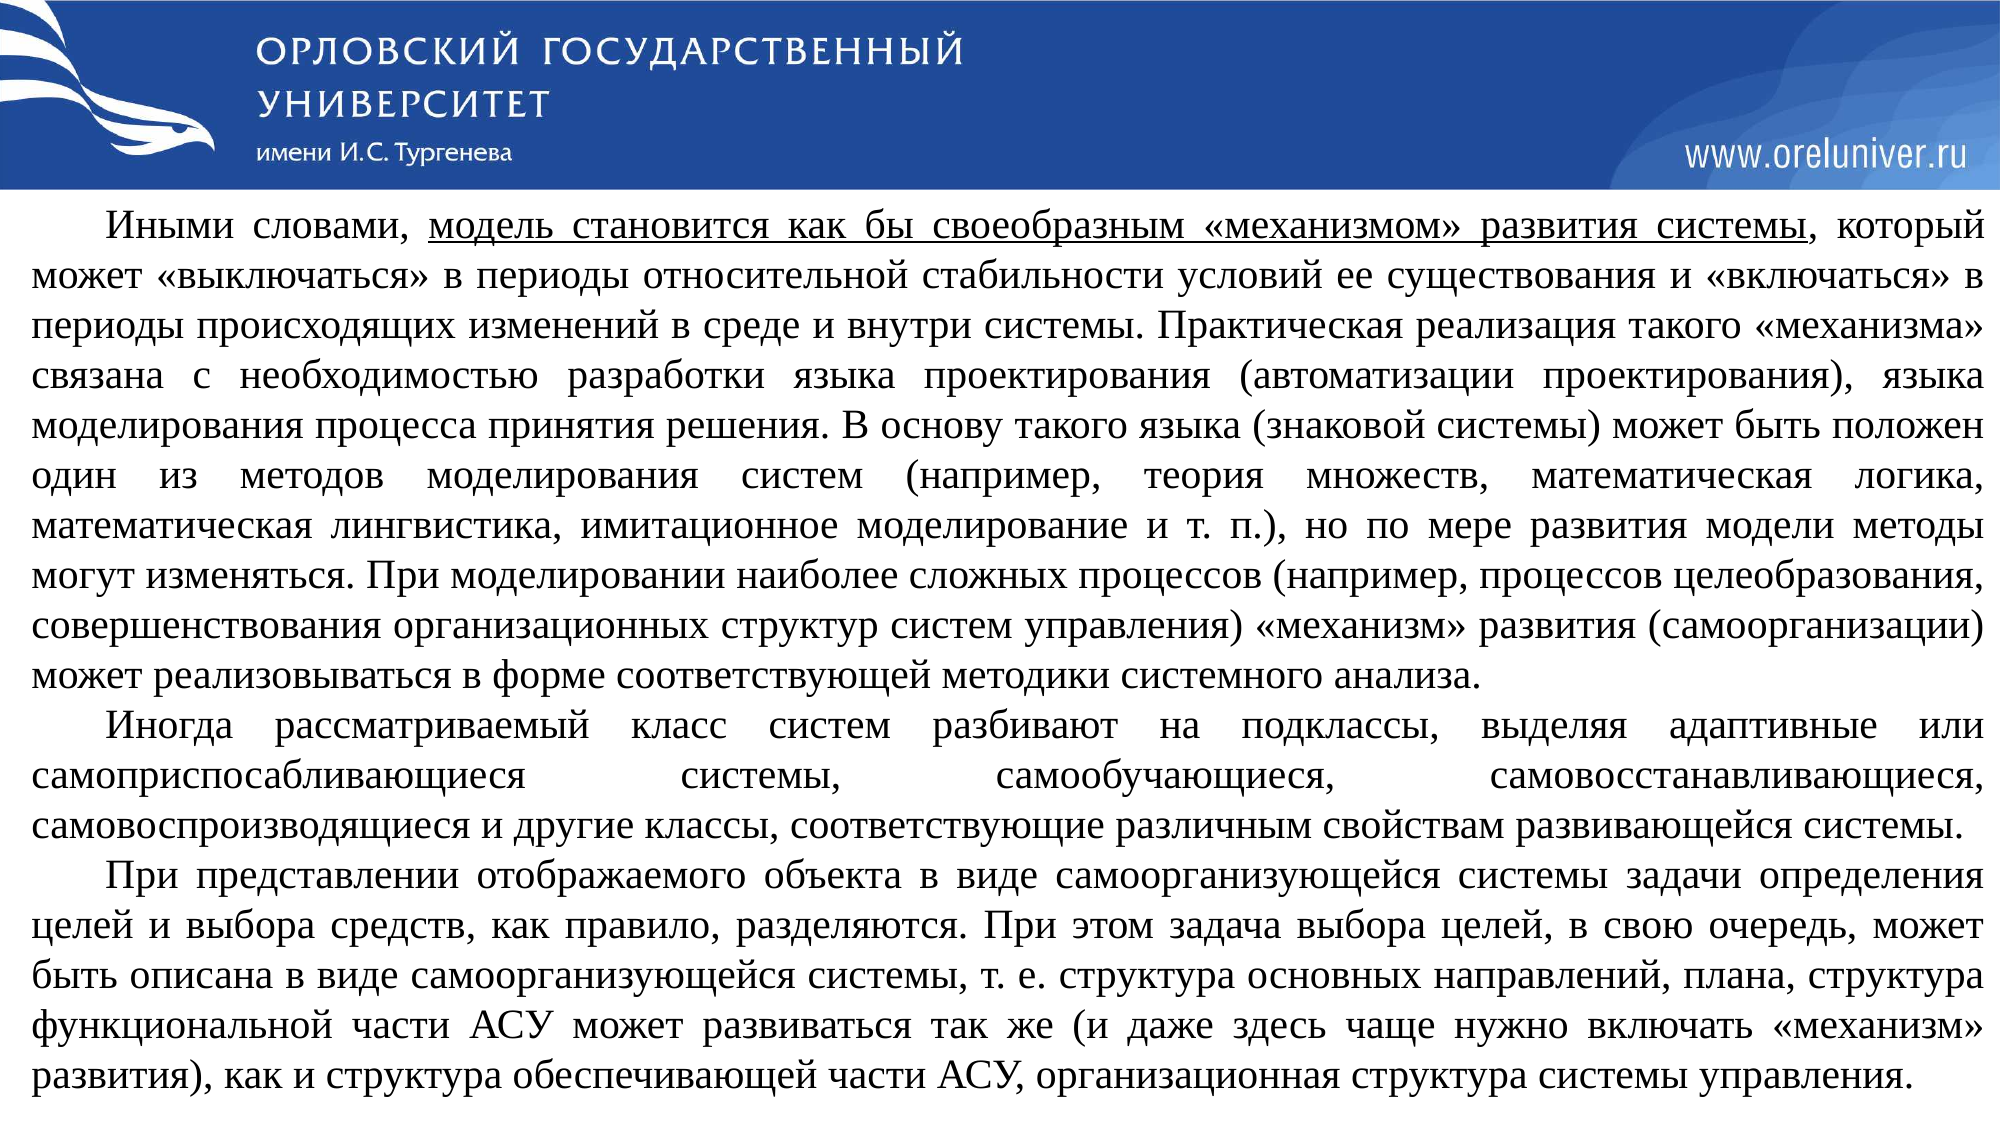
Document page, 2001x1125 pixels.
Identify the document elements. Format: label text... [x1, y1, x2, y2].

text_box Иными словами, модель становится как бы своеобразным «механизмом» развития системы, который может «выключаться» в периоды относительной стабильности условий ее существования и «включаться» в периоды происходящих изменений в среде и внутри системы. Практическая реализация такого «механизма» связана с необходимостью разработки языка проектирования (автоматизации проектирования), языка моделирования процесса принятия решения. В основу такого языка (знаковой системы) может быть положен один из методов моделирования систем (например, теория множеств, математическая логика, математическая лингвистика, имитационное моделирование и т. п.), но по мере развития модели методы могут изменяться. При моделировании наиболее сложных процессов (например, процессов целеобразования, совершенствования орга­низационных структур систем управления) «механизм» развития (самоорганизации) может реализовываться в форме соответствующей методики системного анализа. Иногда рассматриваемый класс систем разбивают на подклассы, выделяя адаптивные или самоприспосабливающиеся системы, самообучающиеся, самовосстанавливающиеся, самовоспроизводящиеся и другие классы, соответствующие различным свойствам развивающейся системы. При представлении отображаемого объекта в виде самоорганизующейся системы задачи определения целей и выбора средств, как правило, разделяются. При этом задача выбора целей, в свою очередь, может быть описана в виде самоорганизующейся системы, т. е. структура основных направлений, плана, структура функциональной части АСУ может развиваться так же (и даже здесь чаще нужно включать «механизм» развития), как и структура обеспечивающей части АСУ, организационная структура системы управления. [16, 190, 2000, 1105]
picture [0, 0, 2000, 190]
